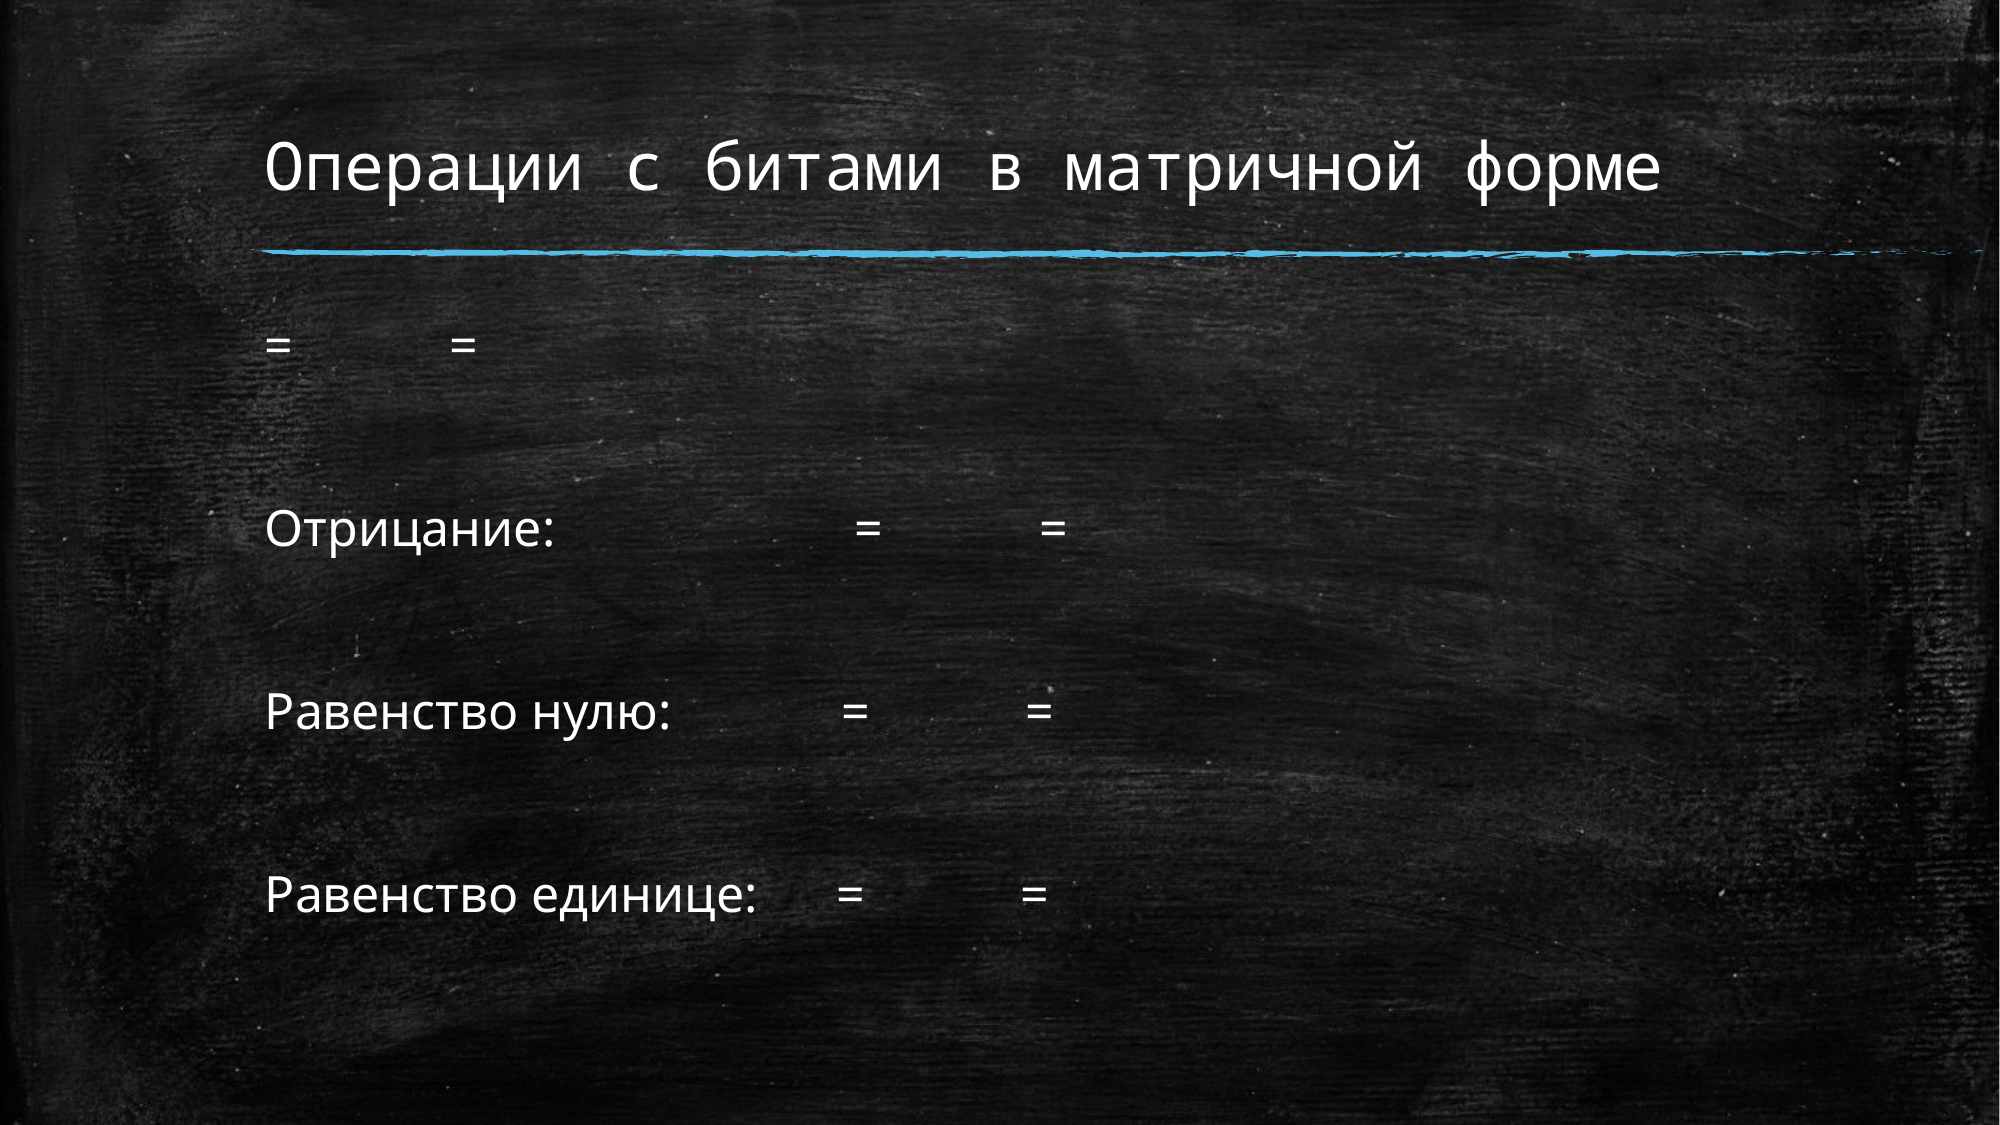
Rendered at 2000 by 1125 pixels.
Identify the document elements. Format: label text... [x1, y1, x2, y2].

title Операции с битами в матричной форме [249, 45, 1750, 213]
